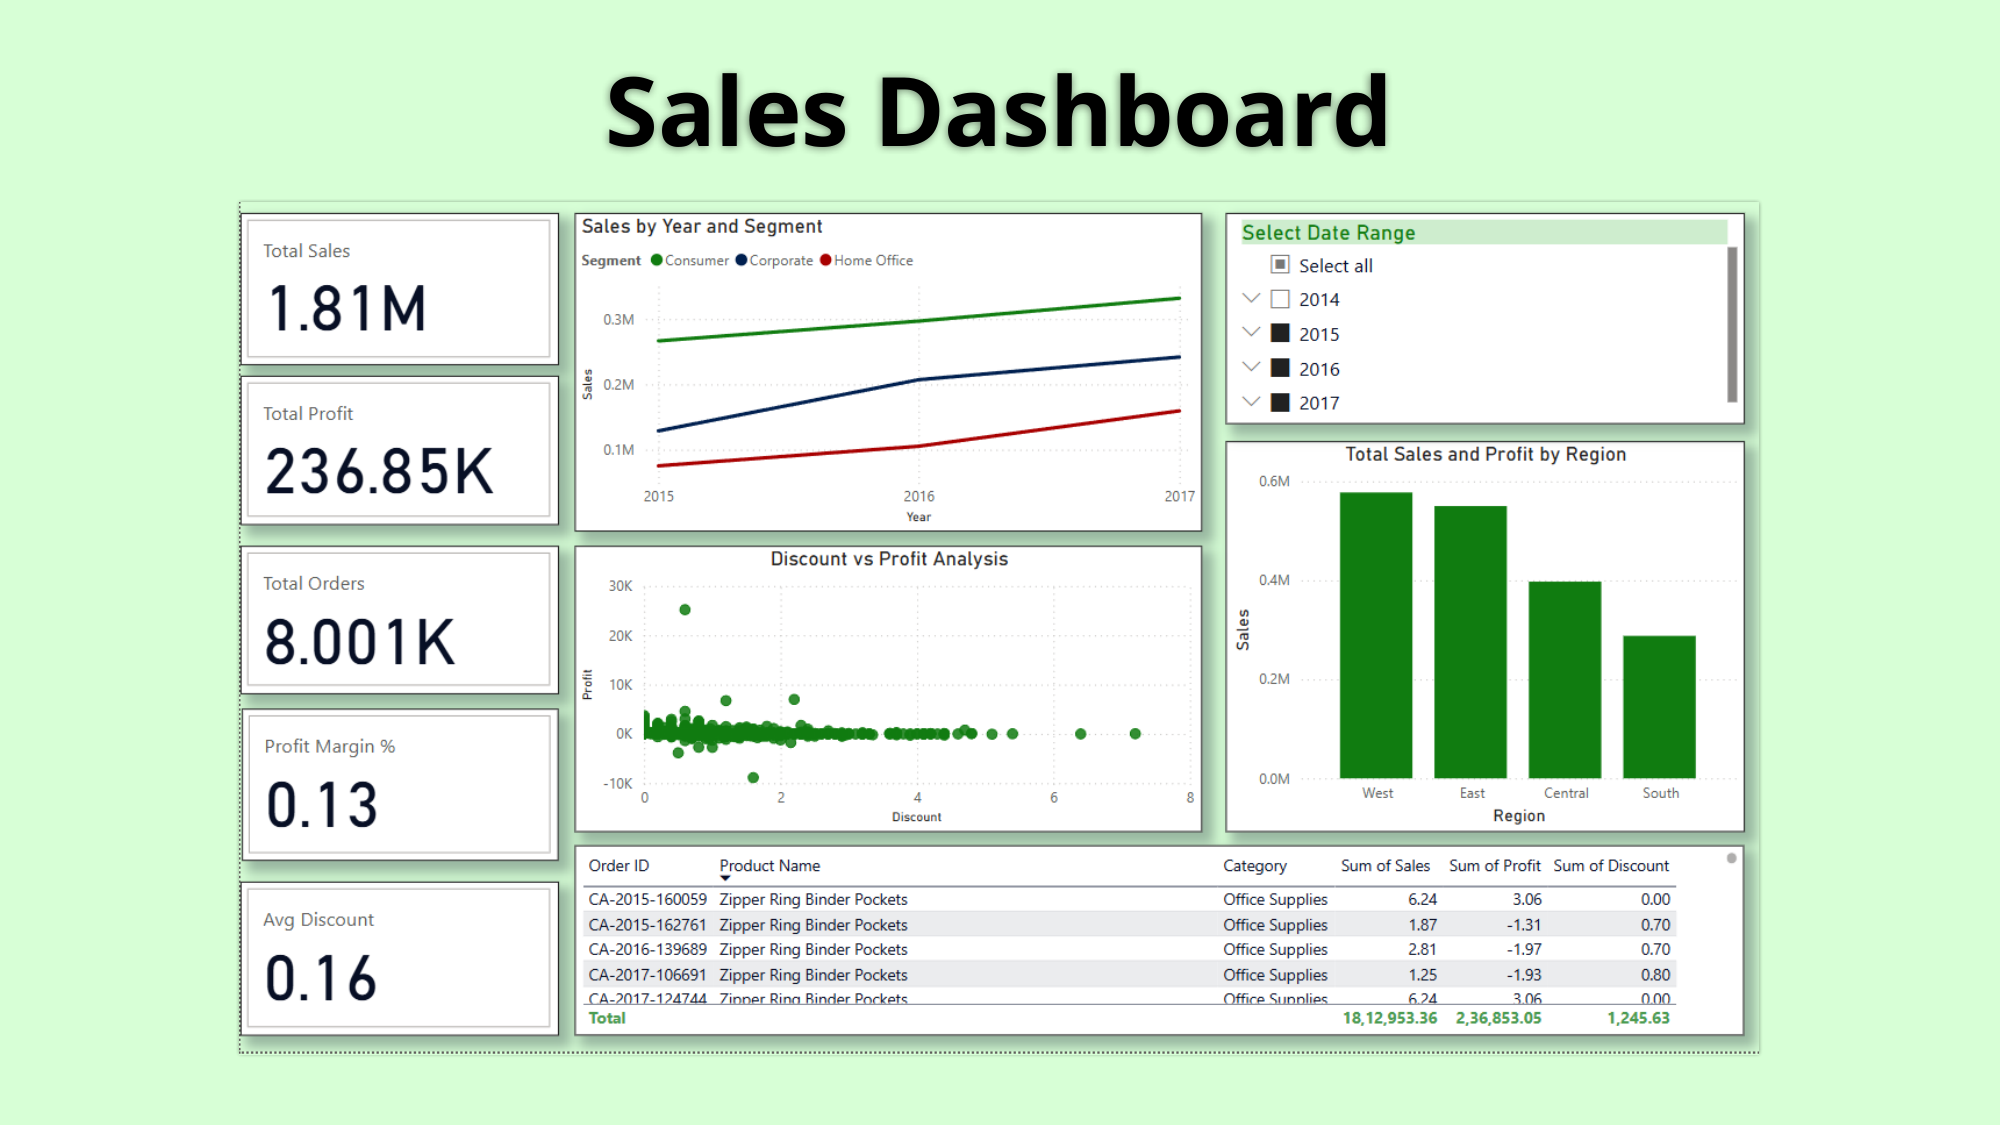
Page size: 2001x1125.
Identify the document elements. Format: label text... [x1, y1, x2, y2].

title Sales Dashboard [149, 12, 1849, 219]
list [238, 202, 1760, 1055]
